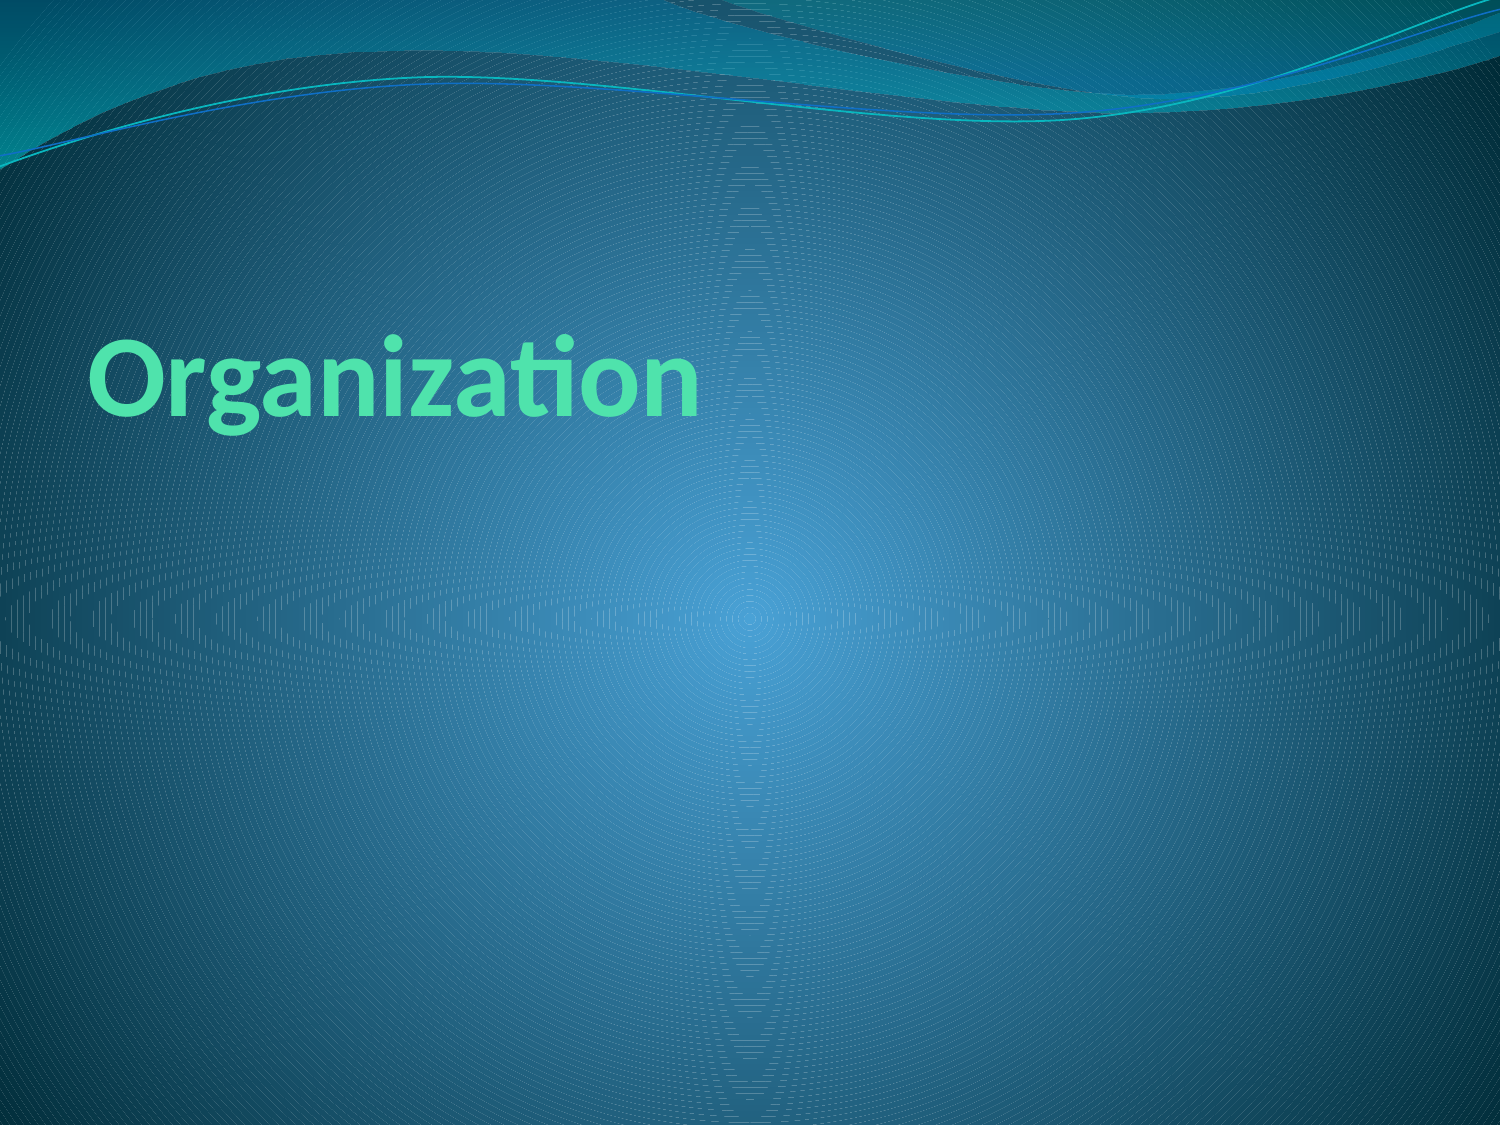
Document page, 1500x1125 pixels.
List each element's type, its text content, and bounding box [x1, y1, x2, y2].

title Organization [86, 216, 1362, 440]
